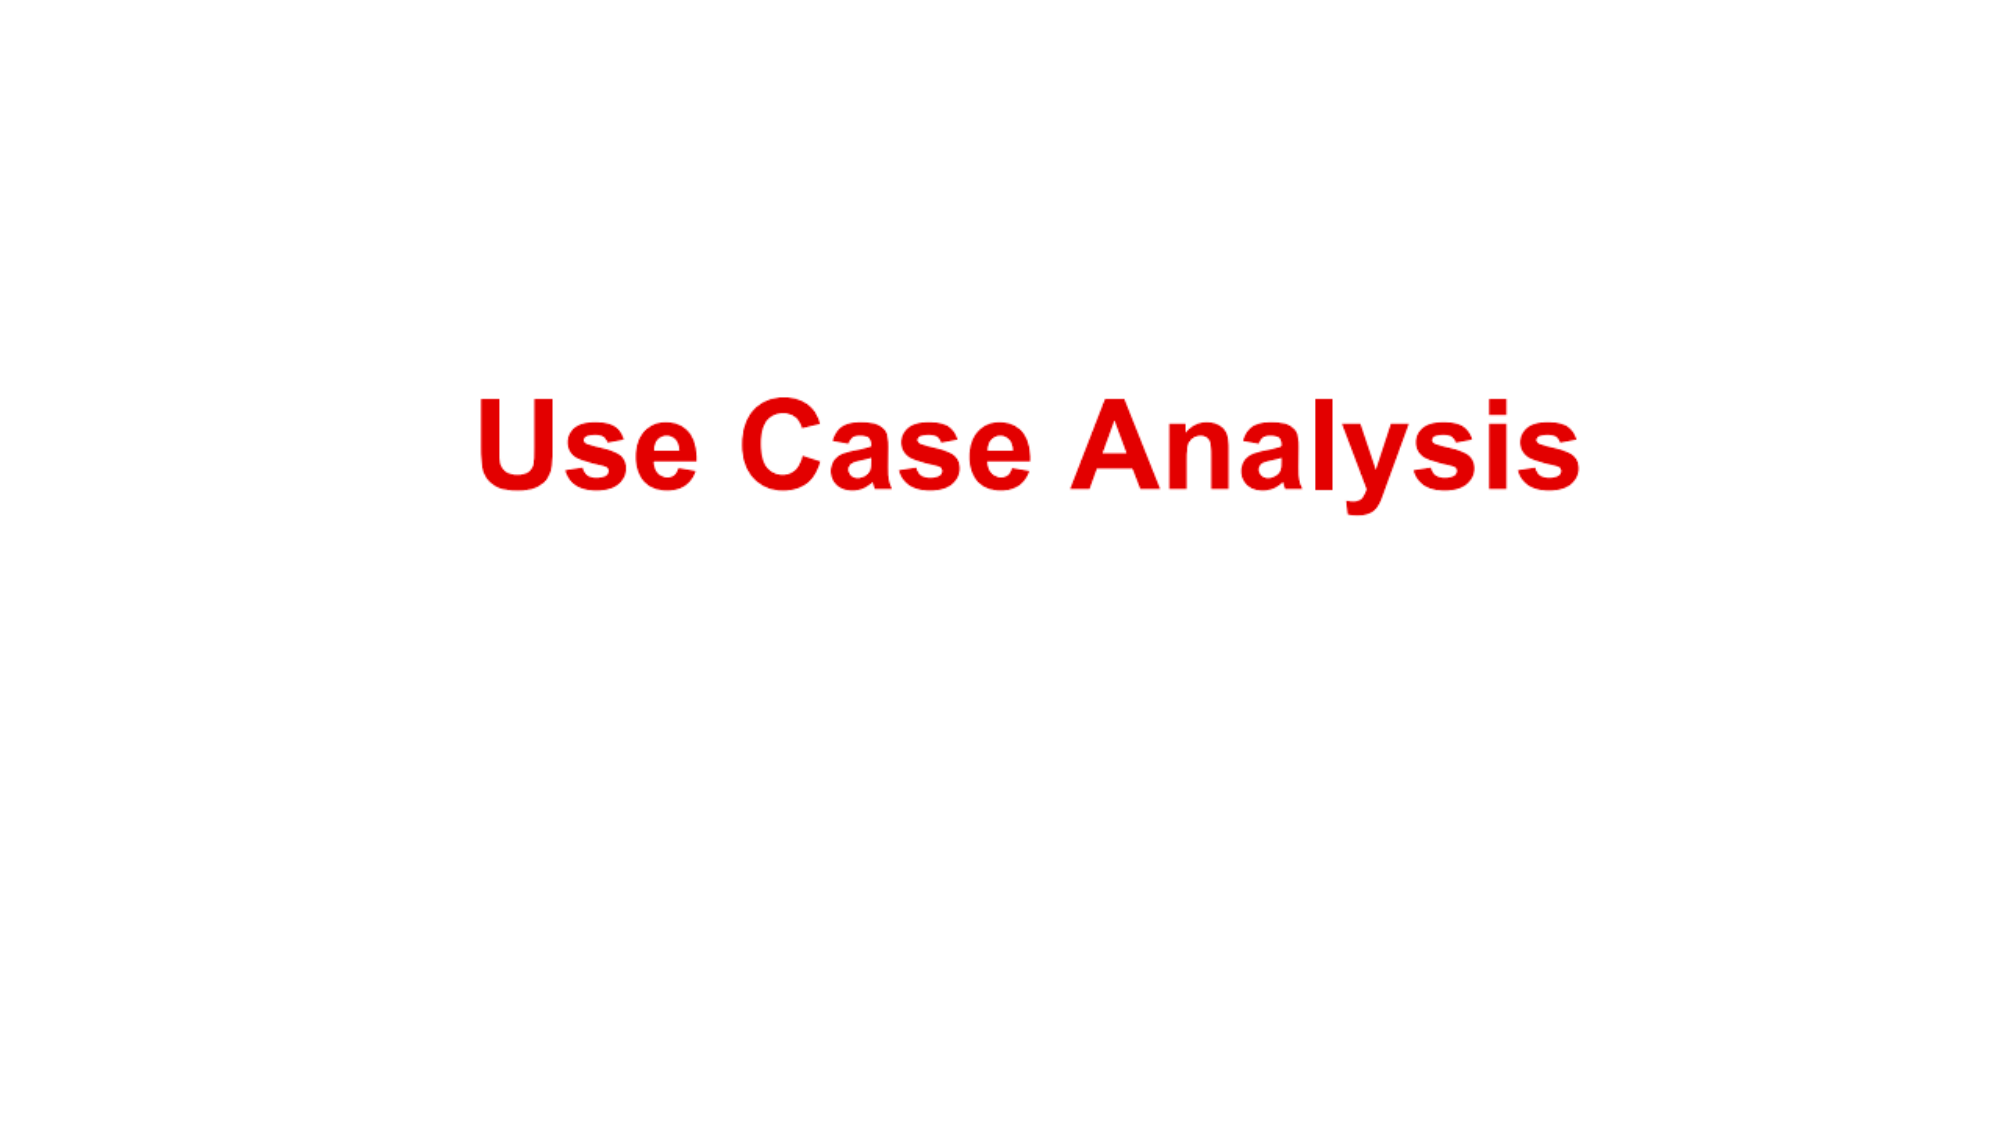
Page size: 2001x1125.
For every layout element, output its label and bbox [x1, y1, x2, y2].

picture [434, 360, 1611, 528]
